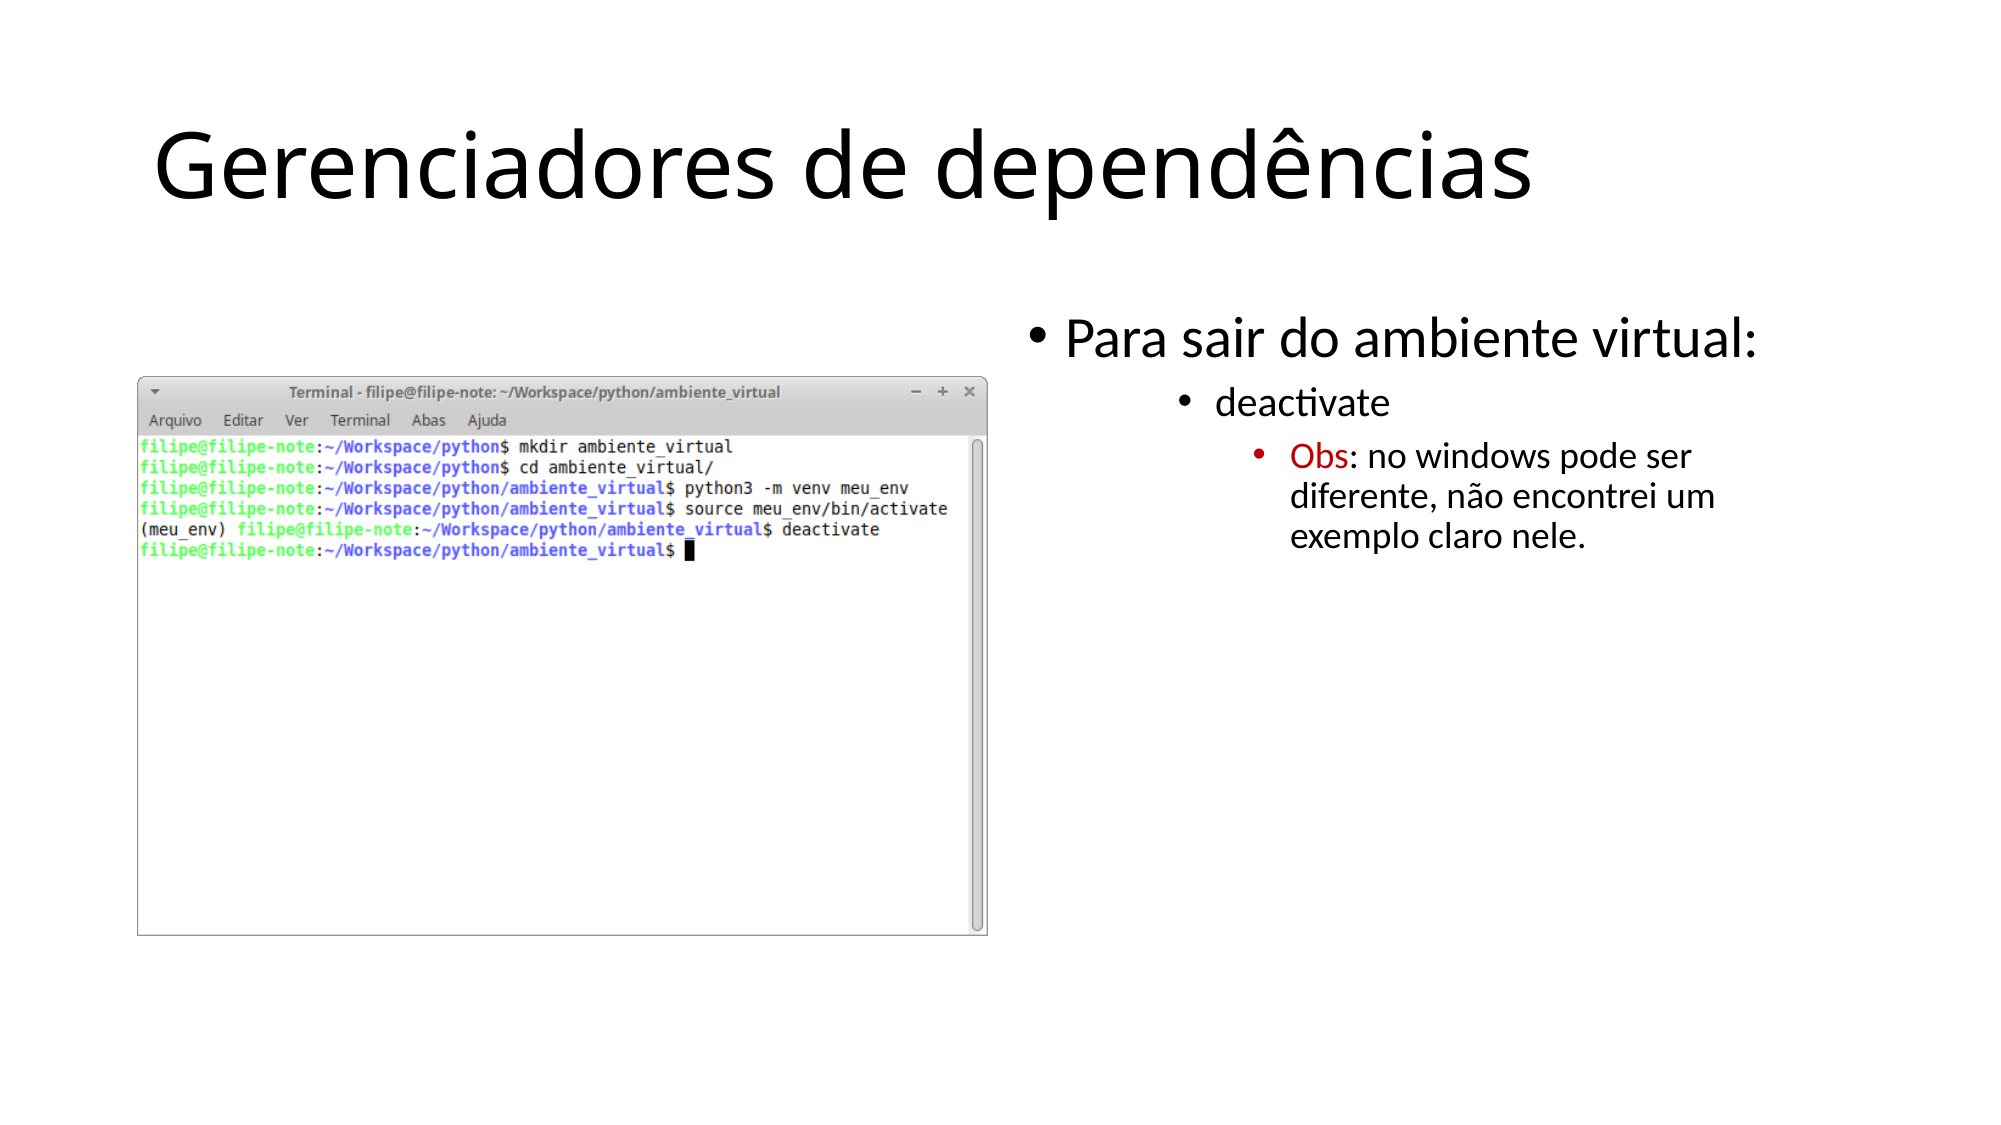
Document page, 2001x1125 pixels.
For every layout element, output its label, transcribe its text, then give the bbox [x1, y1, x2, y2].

list Para sair do ambiente virtual: deactivate Obs: no windows pode ser diferente, não encontrei um exemplo claro nele. [1012, 299, 1863, 1014]
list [137, 376, 988, 936]
title Gerenciadores de dependências [137, 59, 1863, 278]
